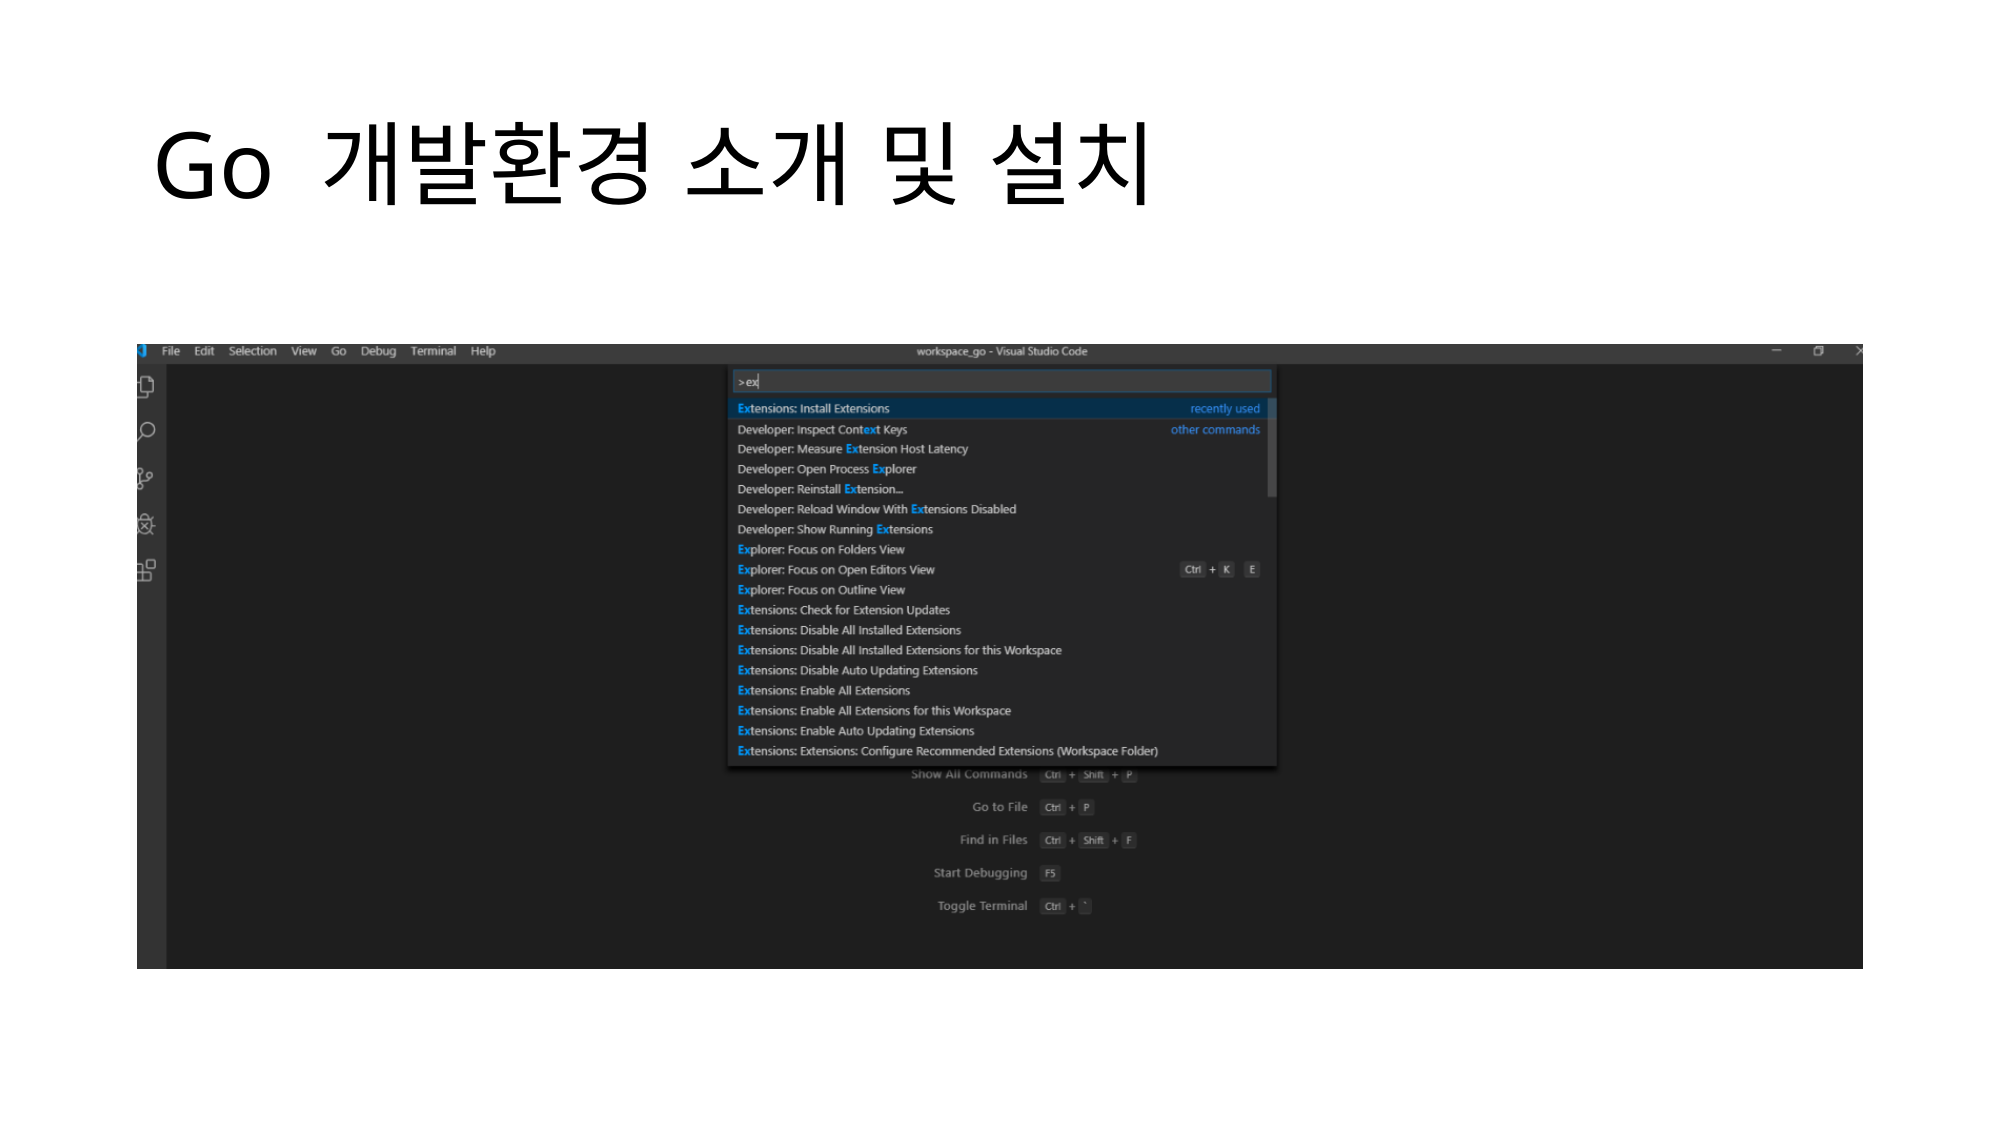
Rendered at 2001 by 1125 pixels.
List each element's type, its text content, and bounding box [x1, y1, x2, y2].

title Go 개발환경 소개 및 설치 [137, 59, 1863, 278]
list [137, 344, 1863, 969]
